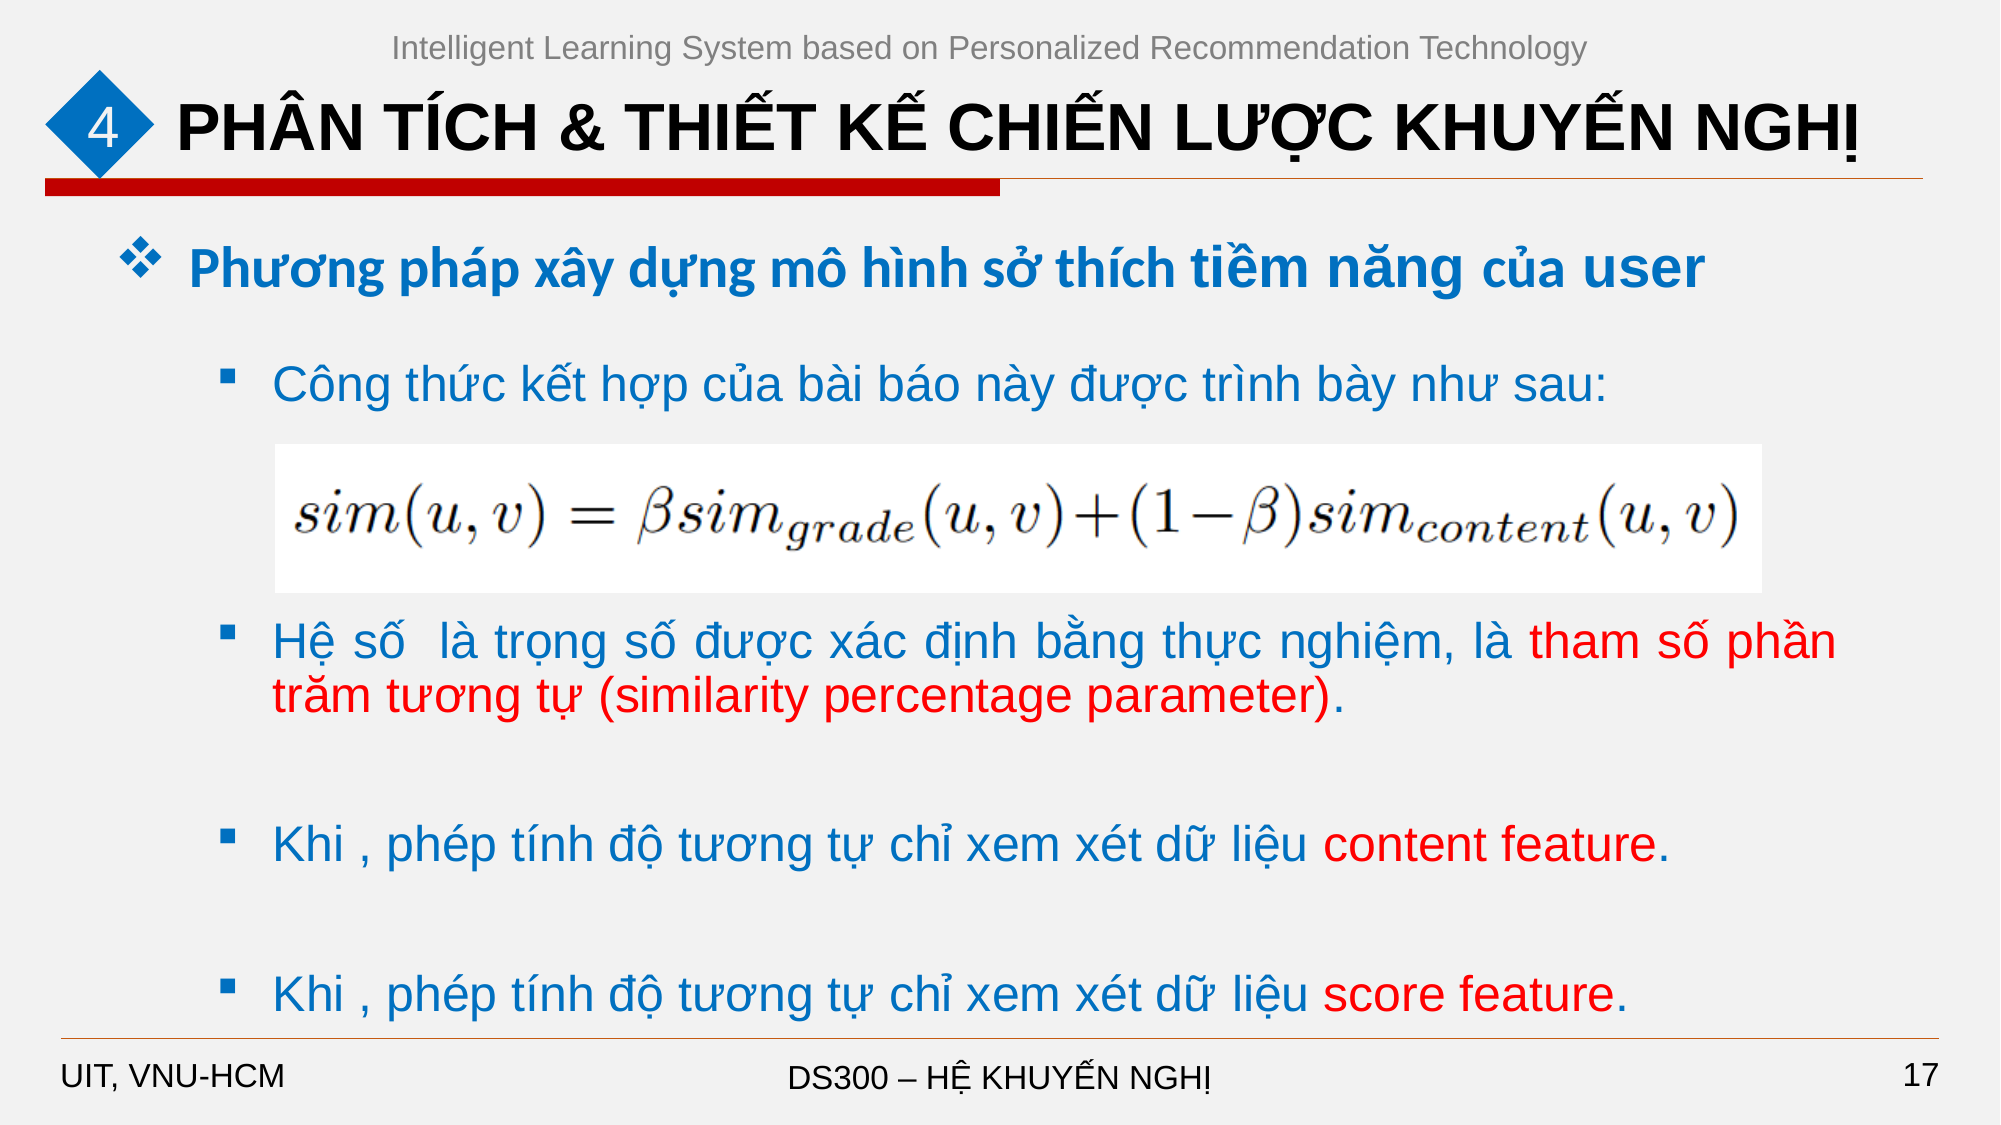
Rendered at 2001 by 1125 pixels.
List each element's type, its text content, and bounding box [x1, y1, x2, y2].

text_box Phương pháp xây dựng mô hình sở thích tiềm năng của user [99, 221, 1924, 307]
slide_number 17 [1865, 1042, 1955, 1103]
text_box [45, 69, 1884, 179]
text_box UIT, VNU-HCM [45, 1046, 371, 1107]
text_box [45, 178, 1924, 197]
picture [275, 444, 1762, 593]
text_box Intelligent Learning System based on Personalized Recommendation Technology [284, 18, 1697, 69]
text_box Công thức kết hợp của bài báo này được trình bày như sau: [201, 350, 1657, 437]
footer DS300 – HỆ KHUYẾN NGHỊ [662, 1046, 1338, 1107]
